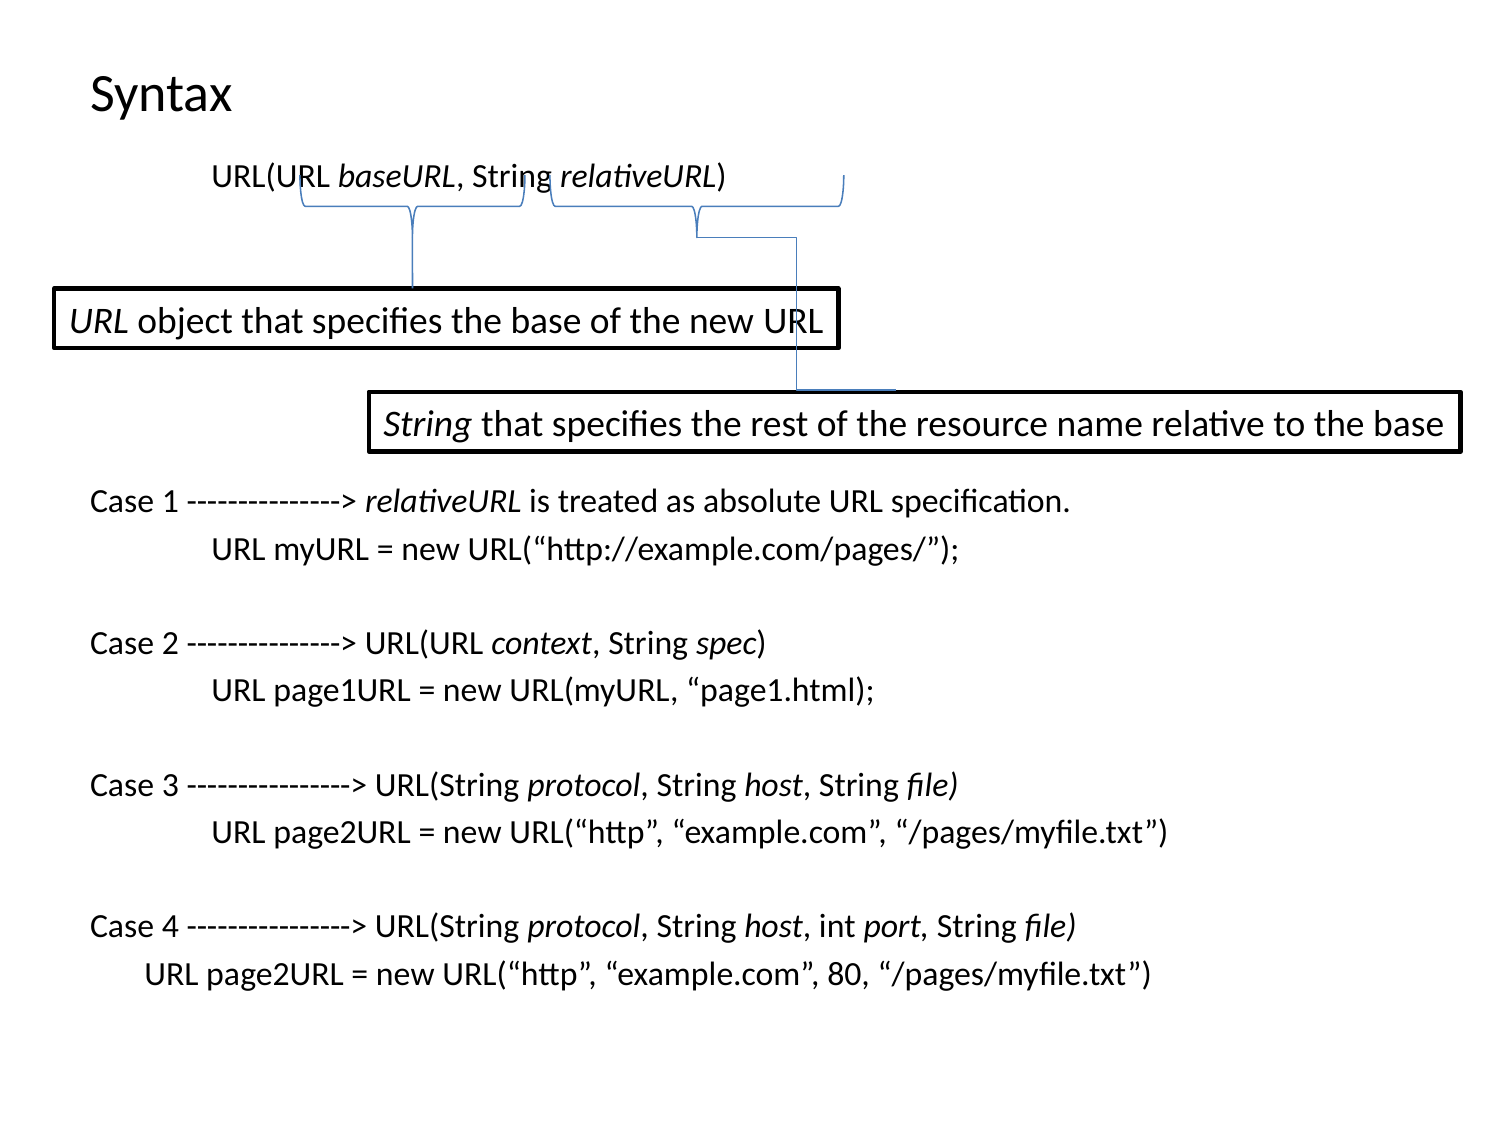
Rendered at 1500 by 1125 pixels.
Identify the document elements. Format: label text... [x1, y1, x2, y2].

text_box [549, 175, 845, 236]
list Syntax URL(URL baseURL, String relativeURL) Case 1 ---------------> relativeURL is treated as absolute URL specification. URL myURL = new URL(“http://example.com/pages/”); Case 2 ---------------> URL(URL context, String spec) URL page1URL = new URL(myURL, “page1.html); Case 3 ----------------> URL(String protocol, String host, String file) URL page2URL = new URL(“http”, “example.com”, “/pages/myfile.txt”) Case 4 ----------------> URL(String protocol, String host, int port, String file) URL page2URL = new URL(“http”, “example.com”, 80, “/pages/myfile.txt”) [75, 50, 1425, 390]
text_box URL object that specifies the base of the new URL [52, 286, 691, 350]
list Syntax URL(URL baseURL, String relativeURL) Case 1 ---------------> relativeURL is treated as absolute URL specification. URL myURL = new URL(“http://example.com/pages/”); Case 2 ---------------> URL(URL context, String spec) URL page1URL = new URL(myURL, “page1.html); Case 3 ----------------> URL(String protocol, String host, String file) URL page2URL = new URL(“http”, “example.com”, “/pages/myfile.txt”) Case 4 ----------------> URL(String protocol, String host, int port, String file) URL page2URL = new URL(“http”, “example.com”, 80, “/pages/myfile.txt”) [75, 350, 1425, 1005]
text_box [299, 175, 526, 237]
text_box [696, 237, 897, 391]
text_box String that specifies the rest of the resource name relative to the base [367, 390, 1463, 454]
